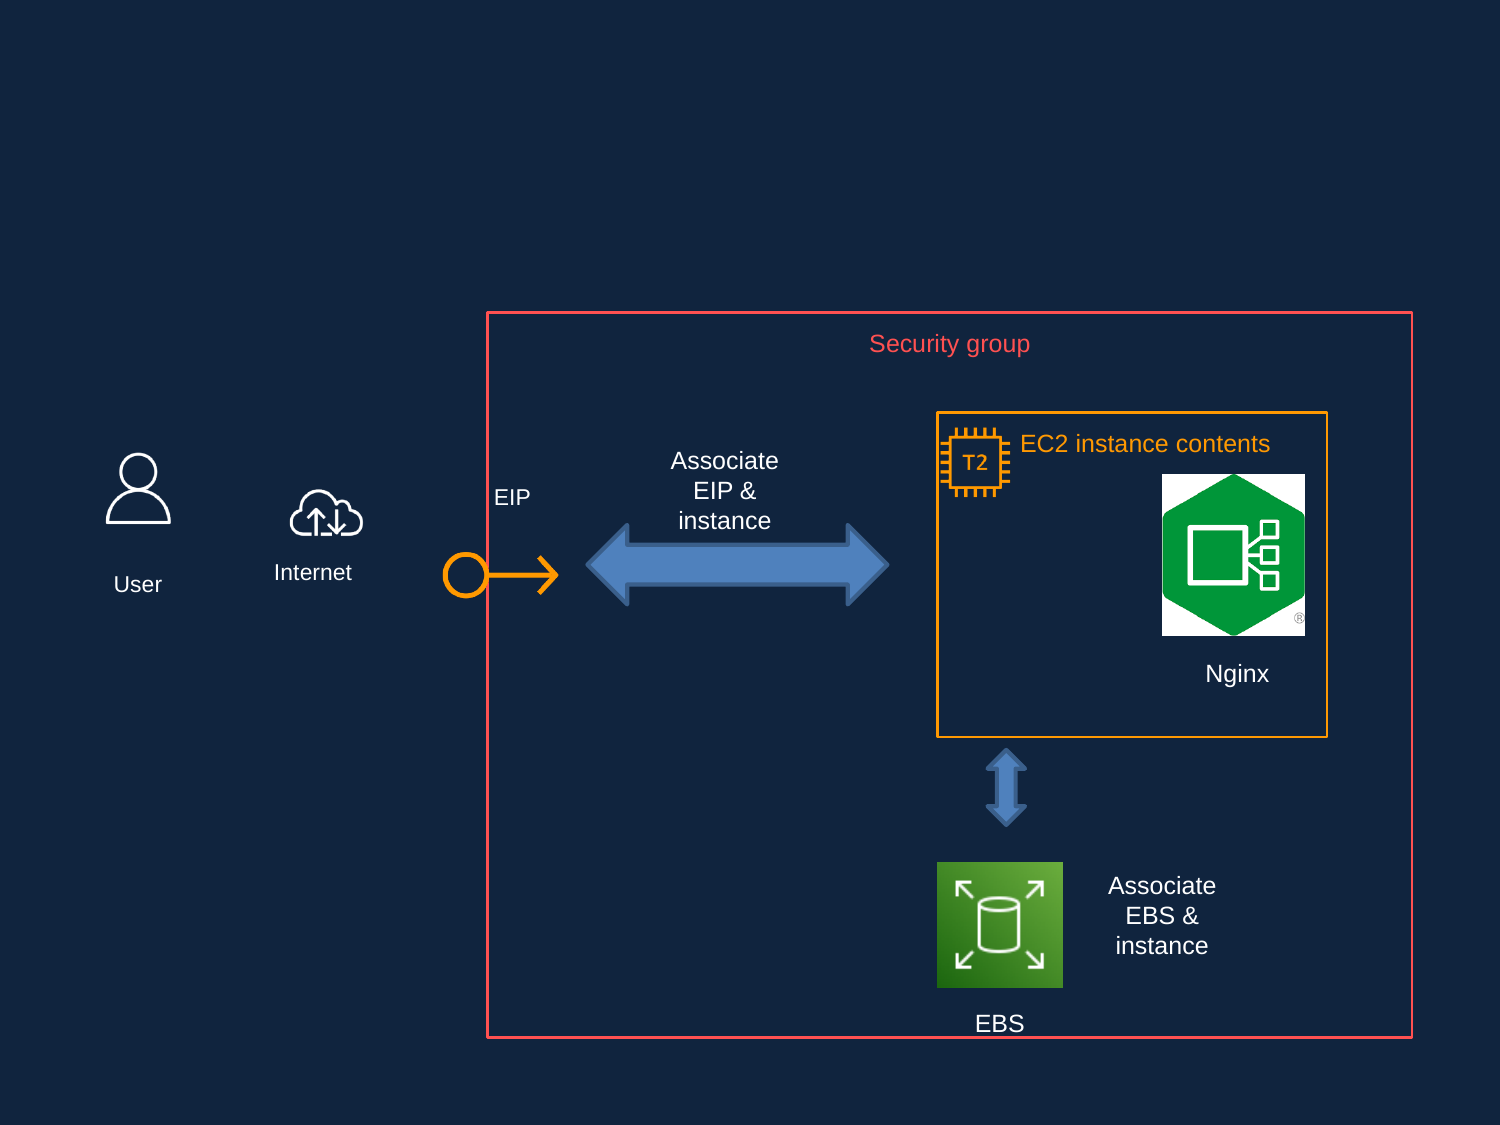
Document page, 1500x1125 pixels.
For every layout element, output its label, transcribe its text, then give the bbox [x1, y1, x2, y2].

text_box EC2 instance contents [935, 410, 1329, 740]
text_box Internet [225, 549, 401, 593]
text_box Associate EIP & instance [637, 437, 813, 543]
text_box Nginx [1162, 650, 1313, 695]
text_box User [50, 562, 227, 605]
picture [437, 512, 563, 638]
text_box [585, 523, 890, 607]
text_box Associate EBS & instance [1074, 862, 1250, 968]
picture [99, 449, 178, 528]
picture [1162, 474, 1305, 637]
picture [937, 862, 1063, 988]
text_box EBS [912, 999, 1088, 1045]
picture [937, 424, 1013, 501]
picture [287, 474, 365, 553]
text_box Security group [485, 310, 1415, 1040]
text_box EIP [412, 474, 613, 518]
text_box [985, 747, 1027, 828]
